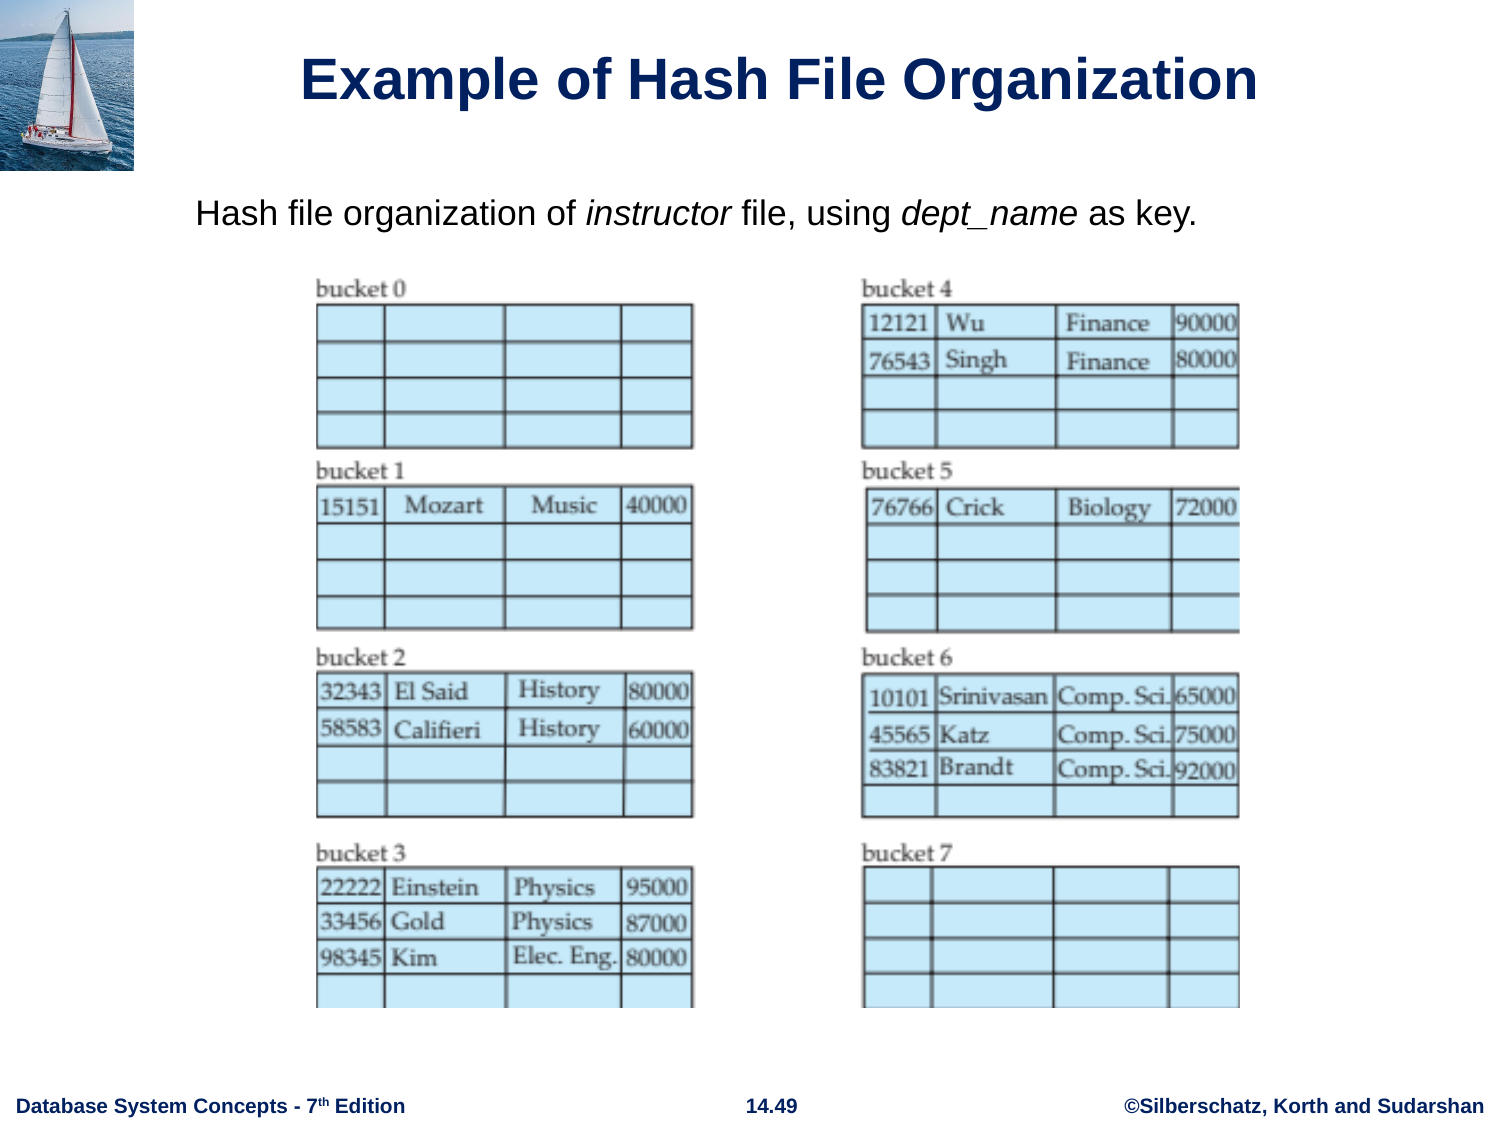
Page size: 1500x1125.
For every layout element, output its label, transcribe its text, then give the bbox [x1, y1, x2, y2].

text_box Hash file organization of instructor file, using dept_name as key. [180, 182, 1324, 240]
title Example of Hash File Organization [125, 18, 1452, 120]
picture [0, 0, 134, 171]
picture [316, 277, 1240, 1008]
